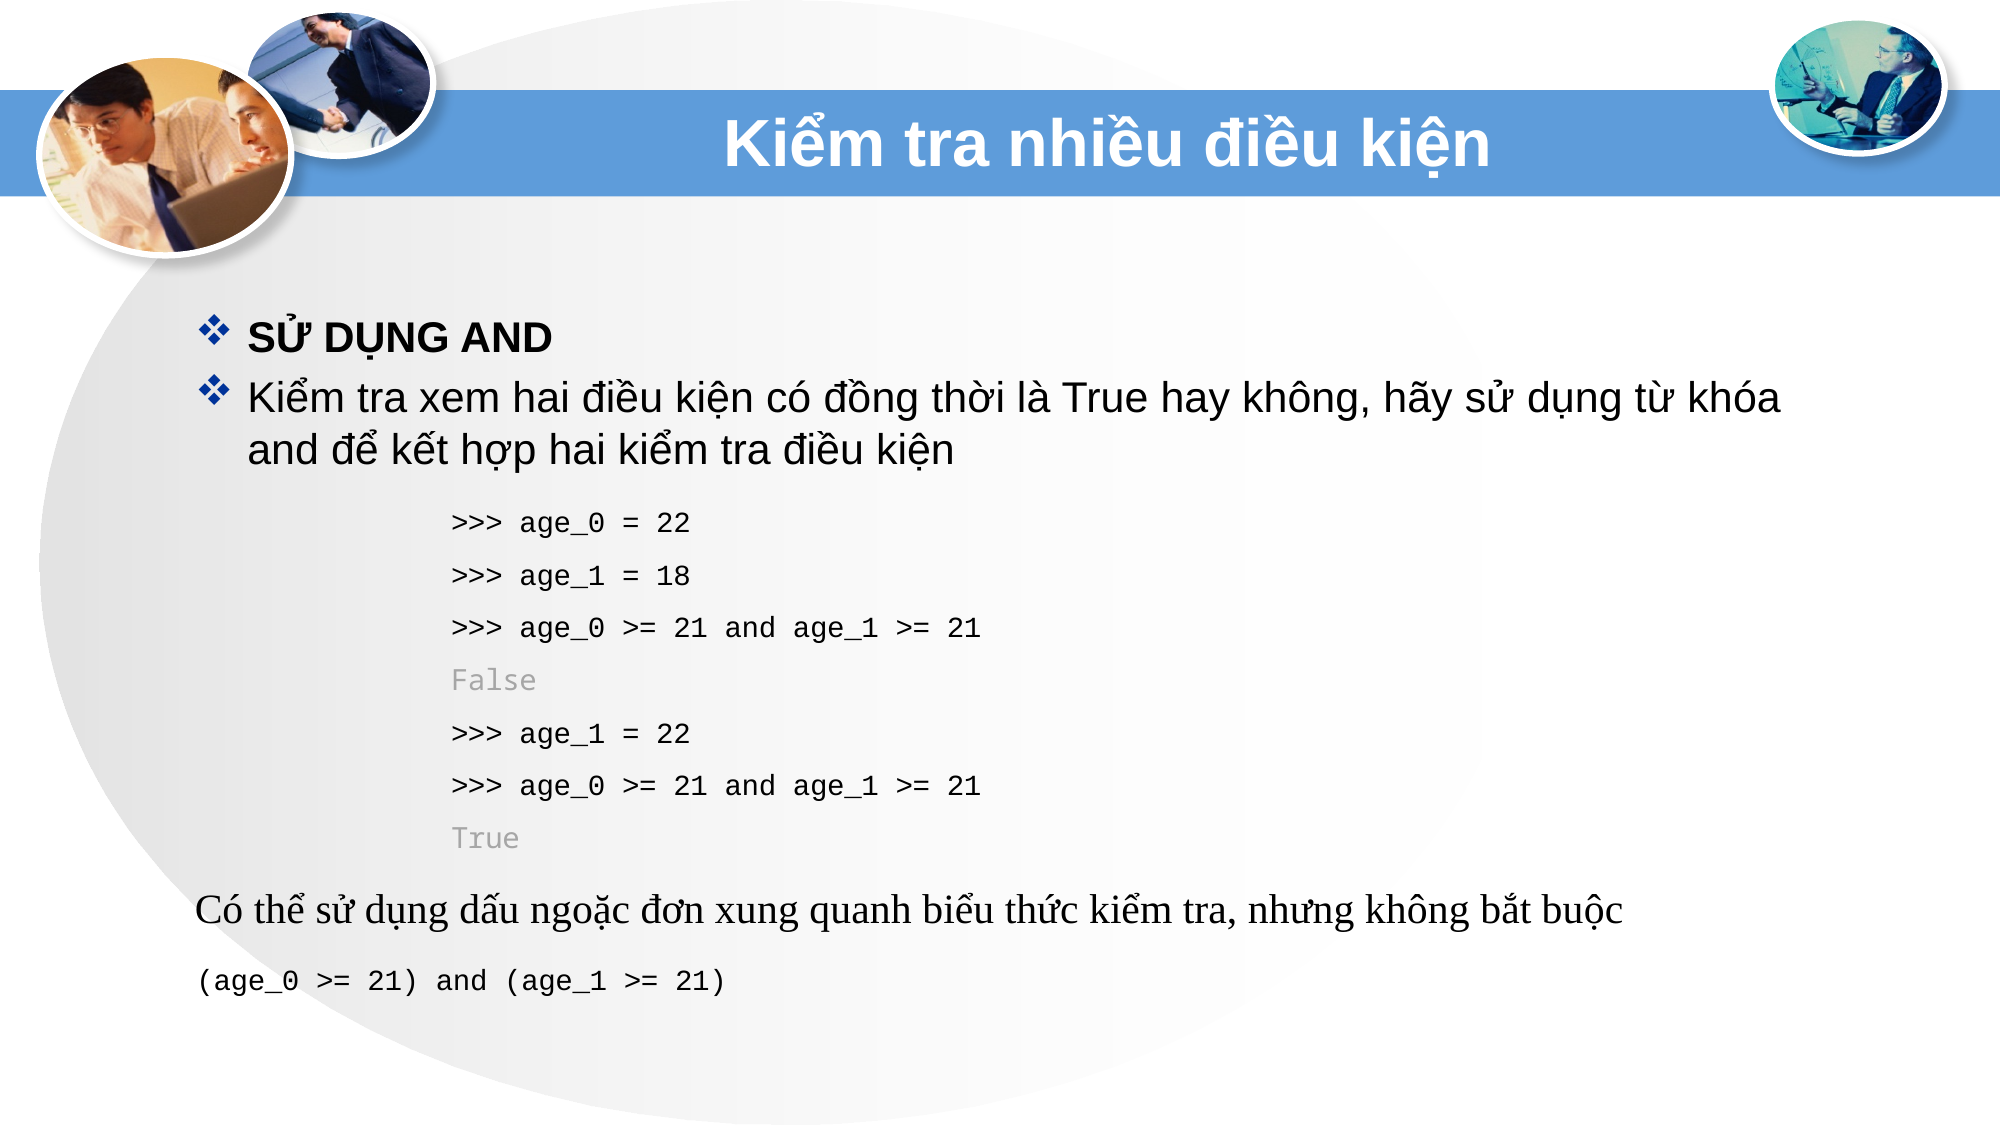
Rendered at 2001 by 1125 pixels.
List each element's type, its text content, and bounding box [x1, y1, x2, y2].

text_box >>> age_0 = 22 >>> age_1 = 18 >>> age_0 >= 21 and age_1 >= 21 False >>> age_1 = 22 >>> age_0 >= 21 and age_1 >= 21 True [436, 490, 1437, 862]
text_box (age_0 >= 21) and (age_1 >= 21) [181, 948, 742, 1004]
title Kiểm tra nhiều điều kiện [450, 99, 1767, 180]
picture [1775, 21, 1941, 150]
picture [43, 58, 288, 252]
text_box Có thể sử dụng dấu ngoặc đơn xung quanh biểu thức kiểm tra, nhưng không bắt buộc [179, 874, 1779, 940]
picture [248, 13, 430, 152]
list SỬ DỤNG AND Kiểm tra xem hai điều kiện có đồng thời là True hay không, hãy sử dụng từ khóa and để kết hợp hai kiểm tra điều kiện [180, 302, 1830, 482]
